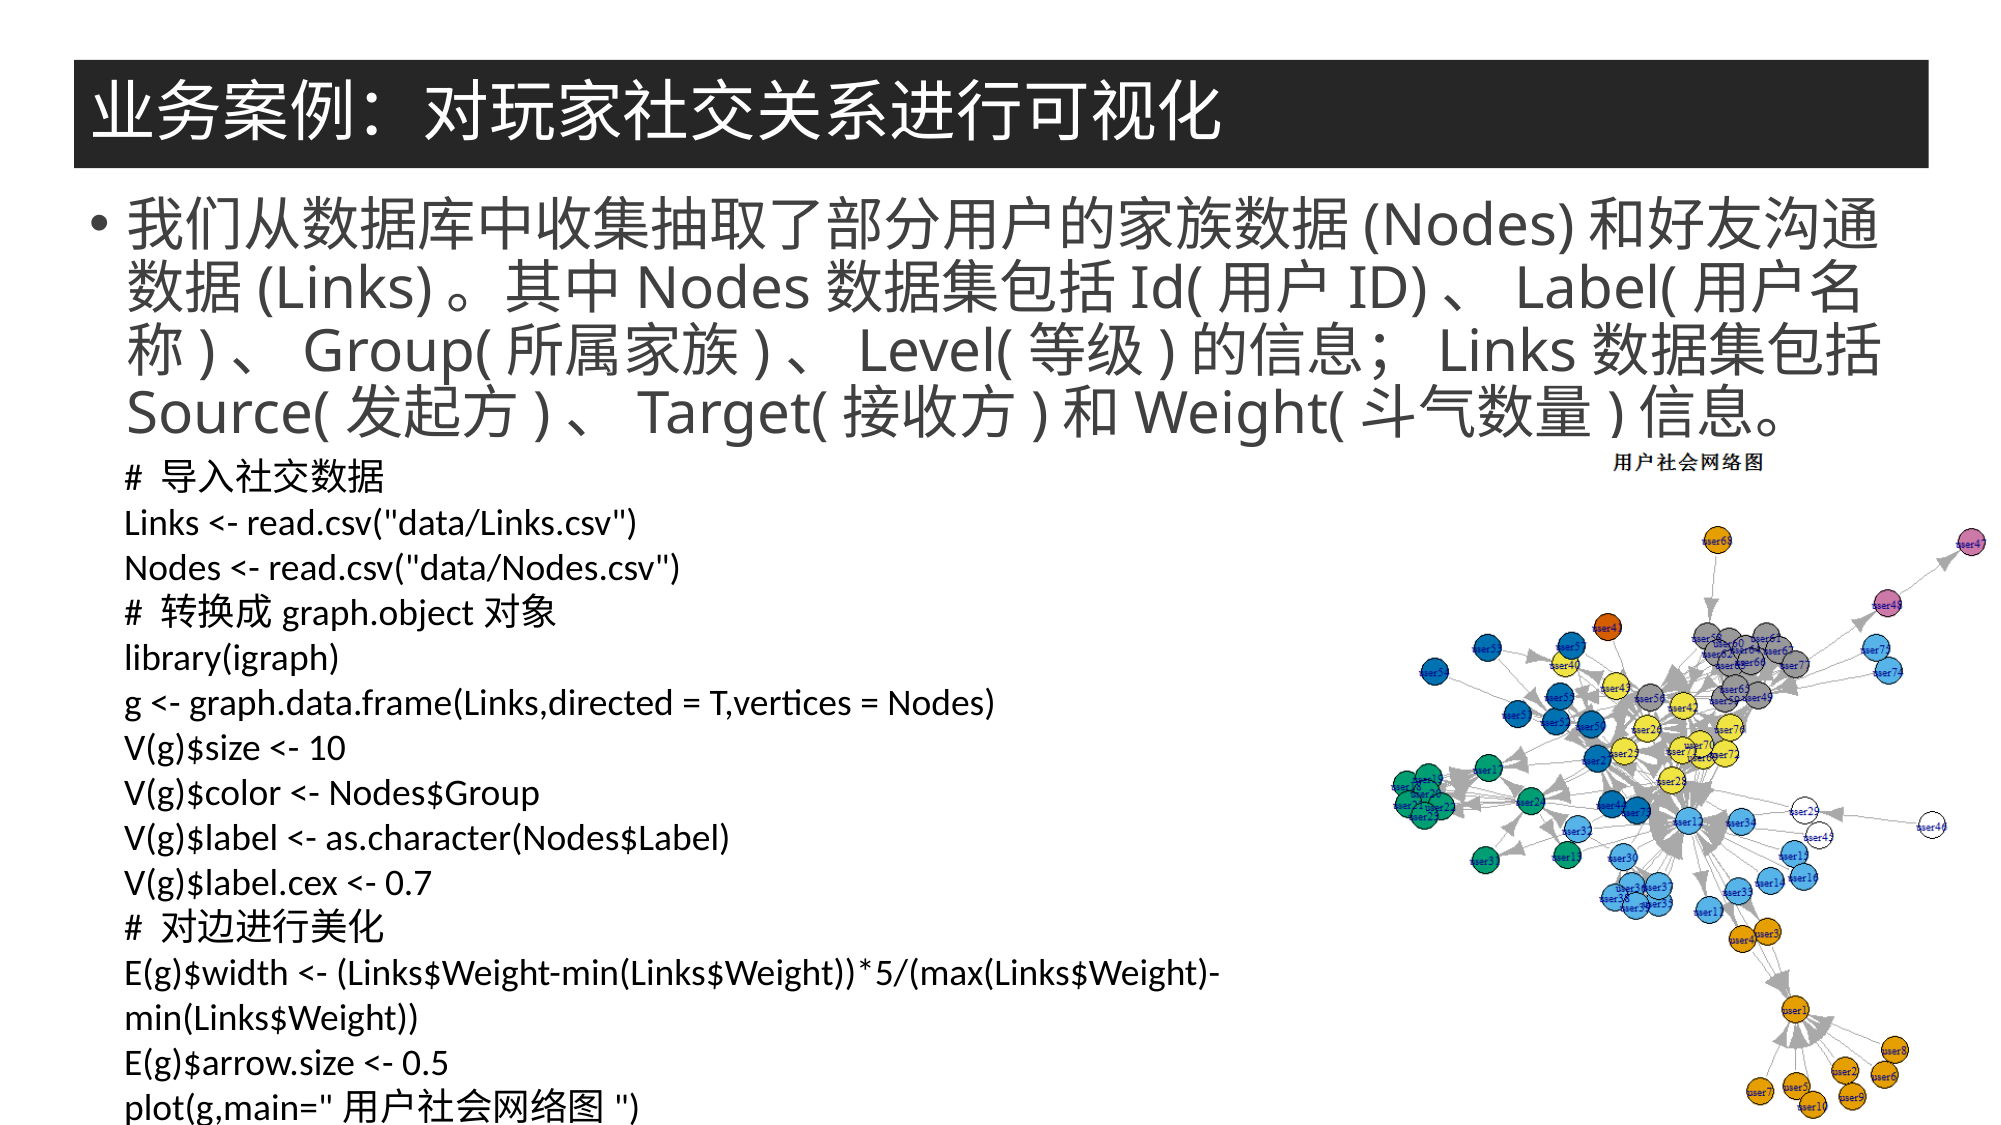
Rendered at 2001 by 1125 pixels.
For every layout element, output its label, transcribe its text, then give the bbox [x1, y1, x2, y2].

text_box # 导入社交数据 Links <- read.csv("data/Links.csv") Nodes <- read.csv("data/Nodes.csv") # 转换成graph.object对象 library(igraph) g <- graph.data.frame(Links,directed = T,vertices = Nodes) V(g)$size <- 10 V(g)$color <- Nodes$Group V(g)$label <- as.character(Nodes$Label) V(g)$label.cex <- 0.7 # 对边进行美化 E(g)$width <- (Links$Weight-min(Links$Weight))*5/(max(Links$Weight)-min(Links$Weight)) E(g)$arrow.size <- 0.5 plot(g,main="用户社会网络图") [109, 445, 1348, 1125]
list 我们从数据库中收集抽取了部分用户的家族数据(Nodes)和好友沟通数据(Links)。其中Nodes数据集包括Id(用户ID)、Label(用户名称)、Group(所属家族)、Level(等级)的信息；Links数据集包括Source(发起方)、Target(接收方)和Weight(斗气数量)信息。 [74, 187, 1929, 1034]
picture [1366, 438, 1994, 1125]
title 业务案例：对玩家社交关系进行可视化 [74, 59, 1929, 169]
